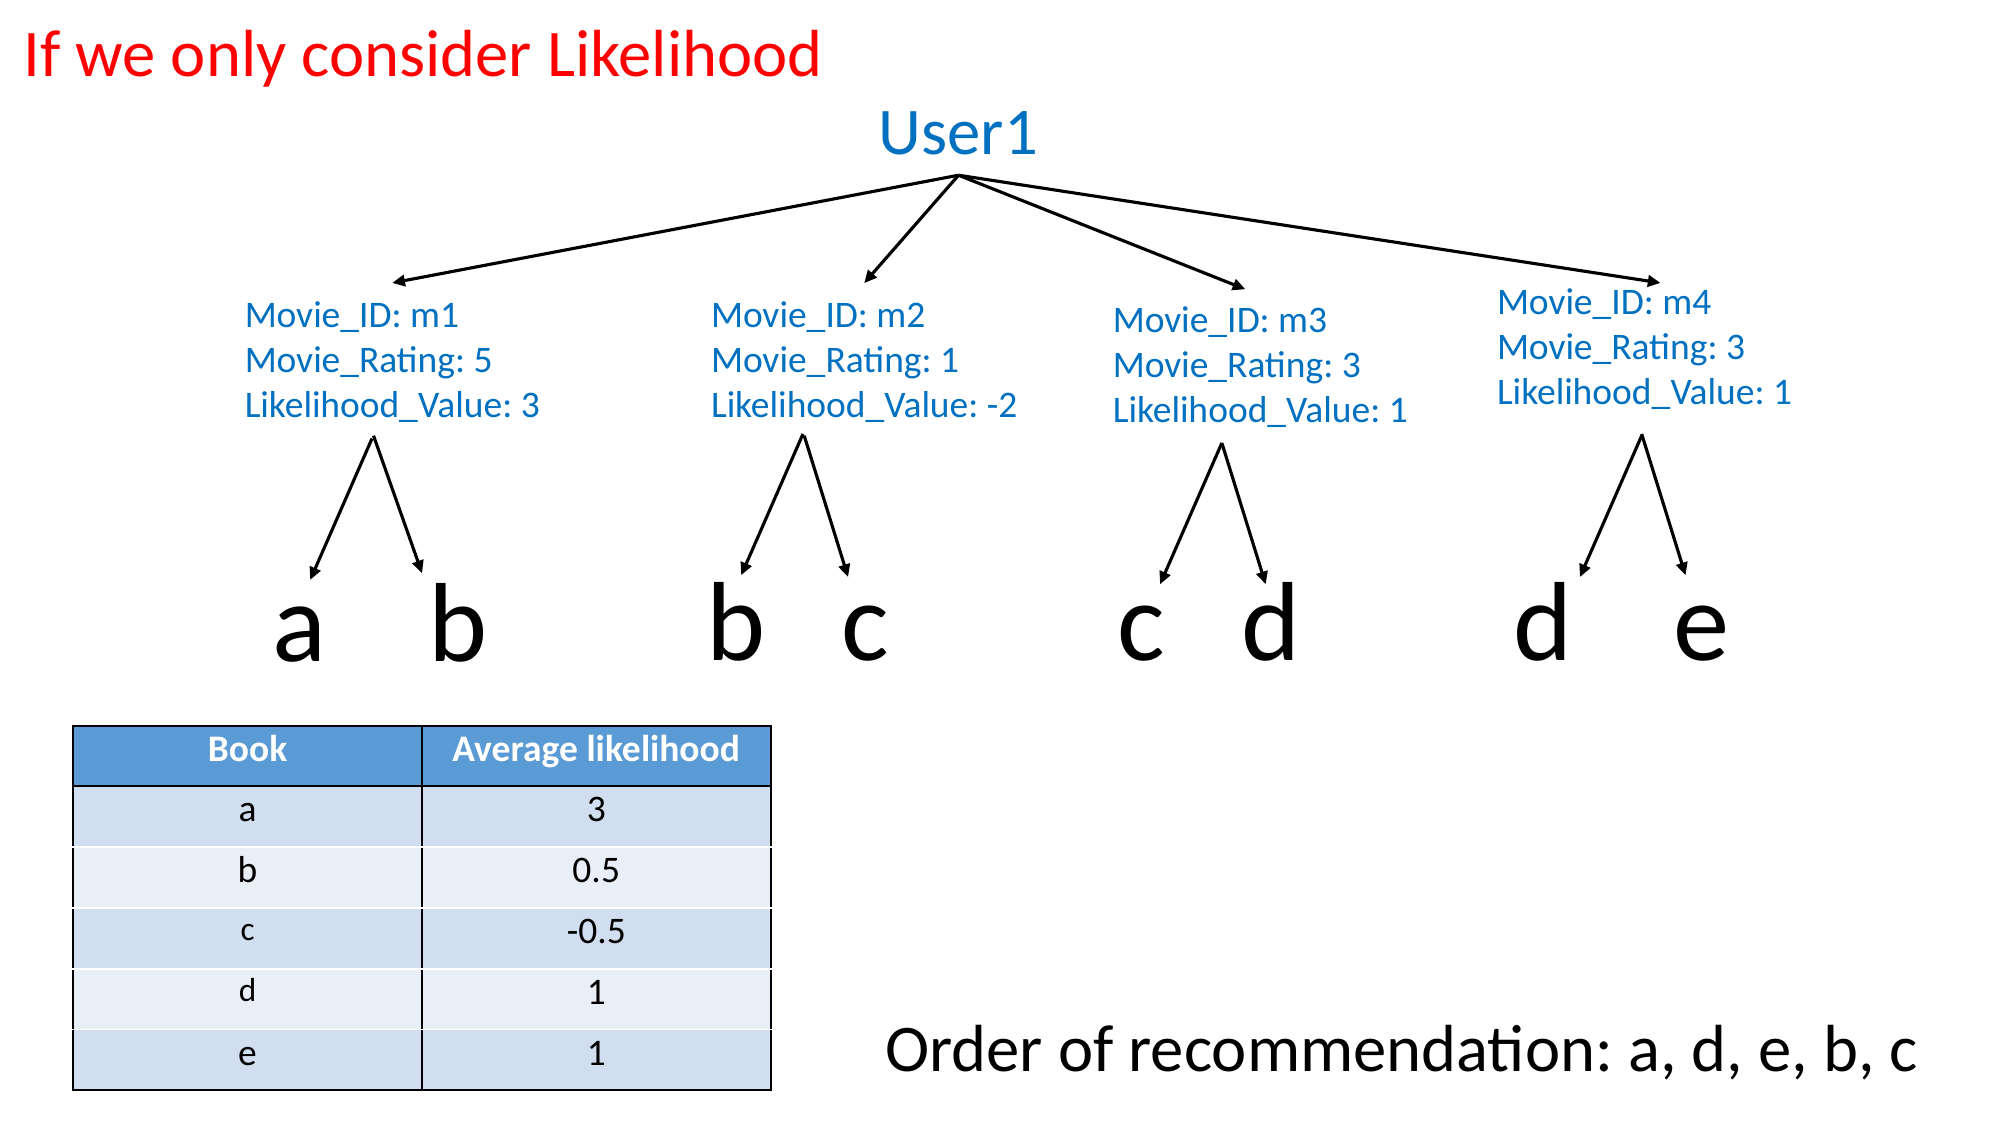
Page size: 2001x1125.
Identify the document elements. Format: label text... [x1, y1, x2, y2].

text_box Movie_ID: m4 Movie_Rating: 3 Likelihood_Value: 1 [1482, 269, 1831, 419]
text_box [958, 176, 1246, 290]
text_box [373, 435, 422, 573]
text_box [741, 433, 803, 575]
text_box b c [691, 539, 930, 690]
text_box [804, 435, 849, 577]
text_box d e [1497, 540, 1746, 691]
table_cell -0.5 [423, 909, 770, 968]
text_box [1246, 176, 1661, 283]
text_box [1221, 442, 1266, 584]
table_cell e [74, 1030, 421, 1089]
table_cell 1 [423, 970, 770, 1029]
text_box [864, 176, 958, 283]
table_header Book [74, 727, 421, 785]
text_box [1160, 442, 1221, 584]
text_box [392, 176, 864, 283]
table_cell 0.5 [423, 848, 770, 907]
table_cell 1 [423, 1030, 770, 1089]
text_box If we only consider Likelihood [8, 2, 839, 97]
table_cell c [74, 909, 421, 968]
text_box Order of recommendation: a, d, e, b, c [870, 997, 1935, 1093]
table_cell a [74, 787, 421, 846]
text_box Movie_ID: m3 Movie_Rating: 3 Likelihood_Value: 1 [1098, 287, 1478, 437]
text_box c d [1102, 540, 1342, 691]
text_box Movie_ID: m1 Movie_Rating: 5 Likelihood_Value: 3 [230, 282, 556, 433]
text_box User1 [855, 80, 1062, 176]
table_header Average likelihood [423, 727, 770, 785]
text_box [1641, 433, 1686, 575]
text_box Movie_ID: m2 Movie_Rating: 1 Likelihood_Value: -2 [696, 283, 1033, 433]
table_cell 3 [423, 787, 770, 846]
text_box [310, 438, 372, 580]
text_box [1579, 435, 1642, 577]
table_cell d [74, 970, 421, 1029]
table_cell b [74, 848, 421, 907]
text_box a b [257, 540, 528, 691]
